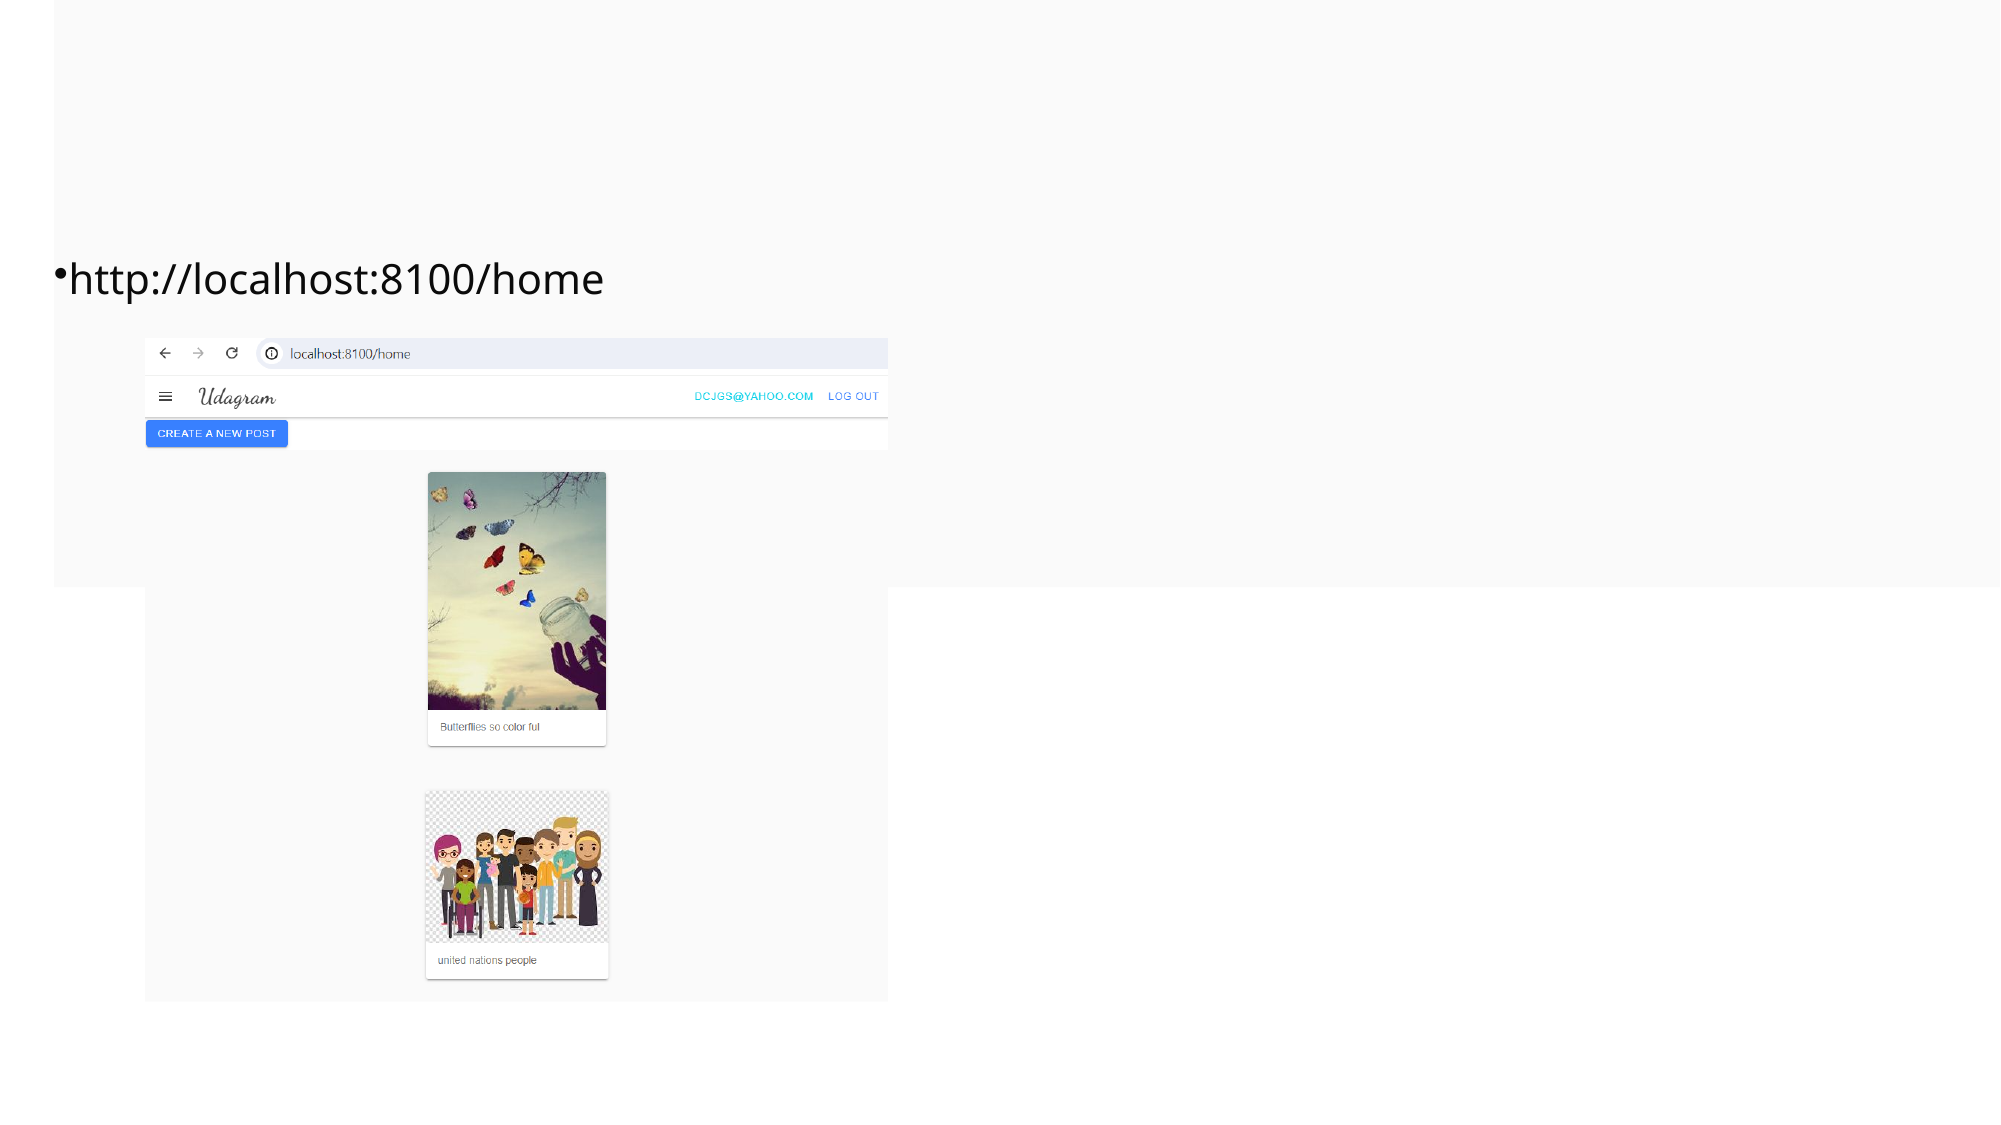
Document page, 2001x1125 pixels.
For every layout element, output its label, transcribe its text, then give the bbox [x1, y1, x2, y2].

picture [145, 338, 889, 1045]
subtitle http://localhost:8100/home [54, 0, 2000, 588]
